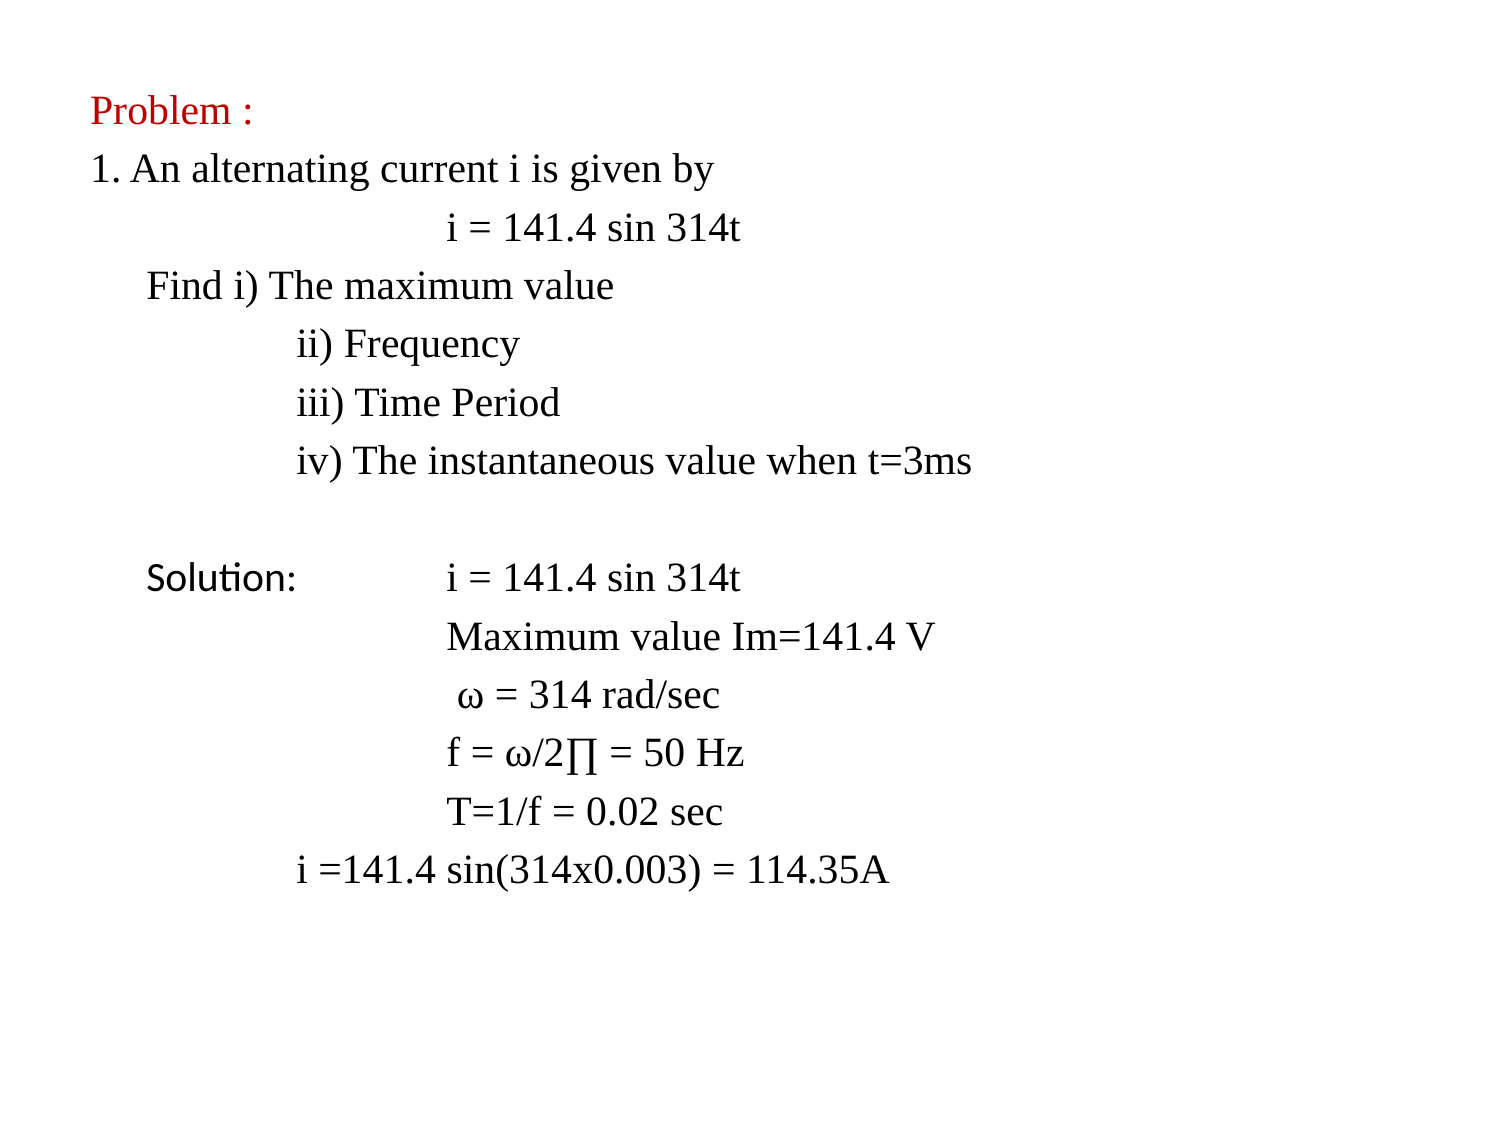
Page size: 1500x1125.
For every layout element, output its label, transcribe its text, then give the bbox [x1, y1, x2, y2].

list Problem : 1. An alternating current i is given by i = 141.4 sin 314t Find i) The maximum value ii) Frequency iii) Time Period iv) The instantaneous value when t=3ms Solution: i = 141.4 sin 314t Maximum value Im=141.4 V ω = 314 rad/sec f = ω/2∏ = 50 Hz T=1/f = 0.02 sec i =141.4 sin(314x0.003) = 114.35A [75, 75, 1425, 1005]
